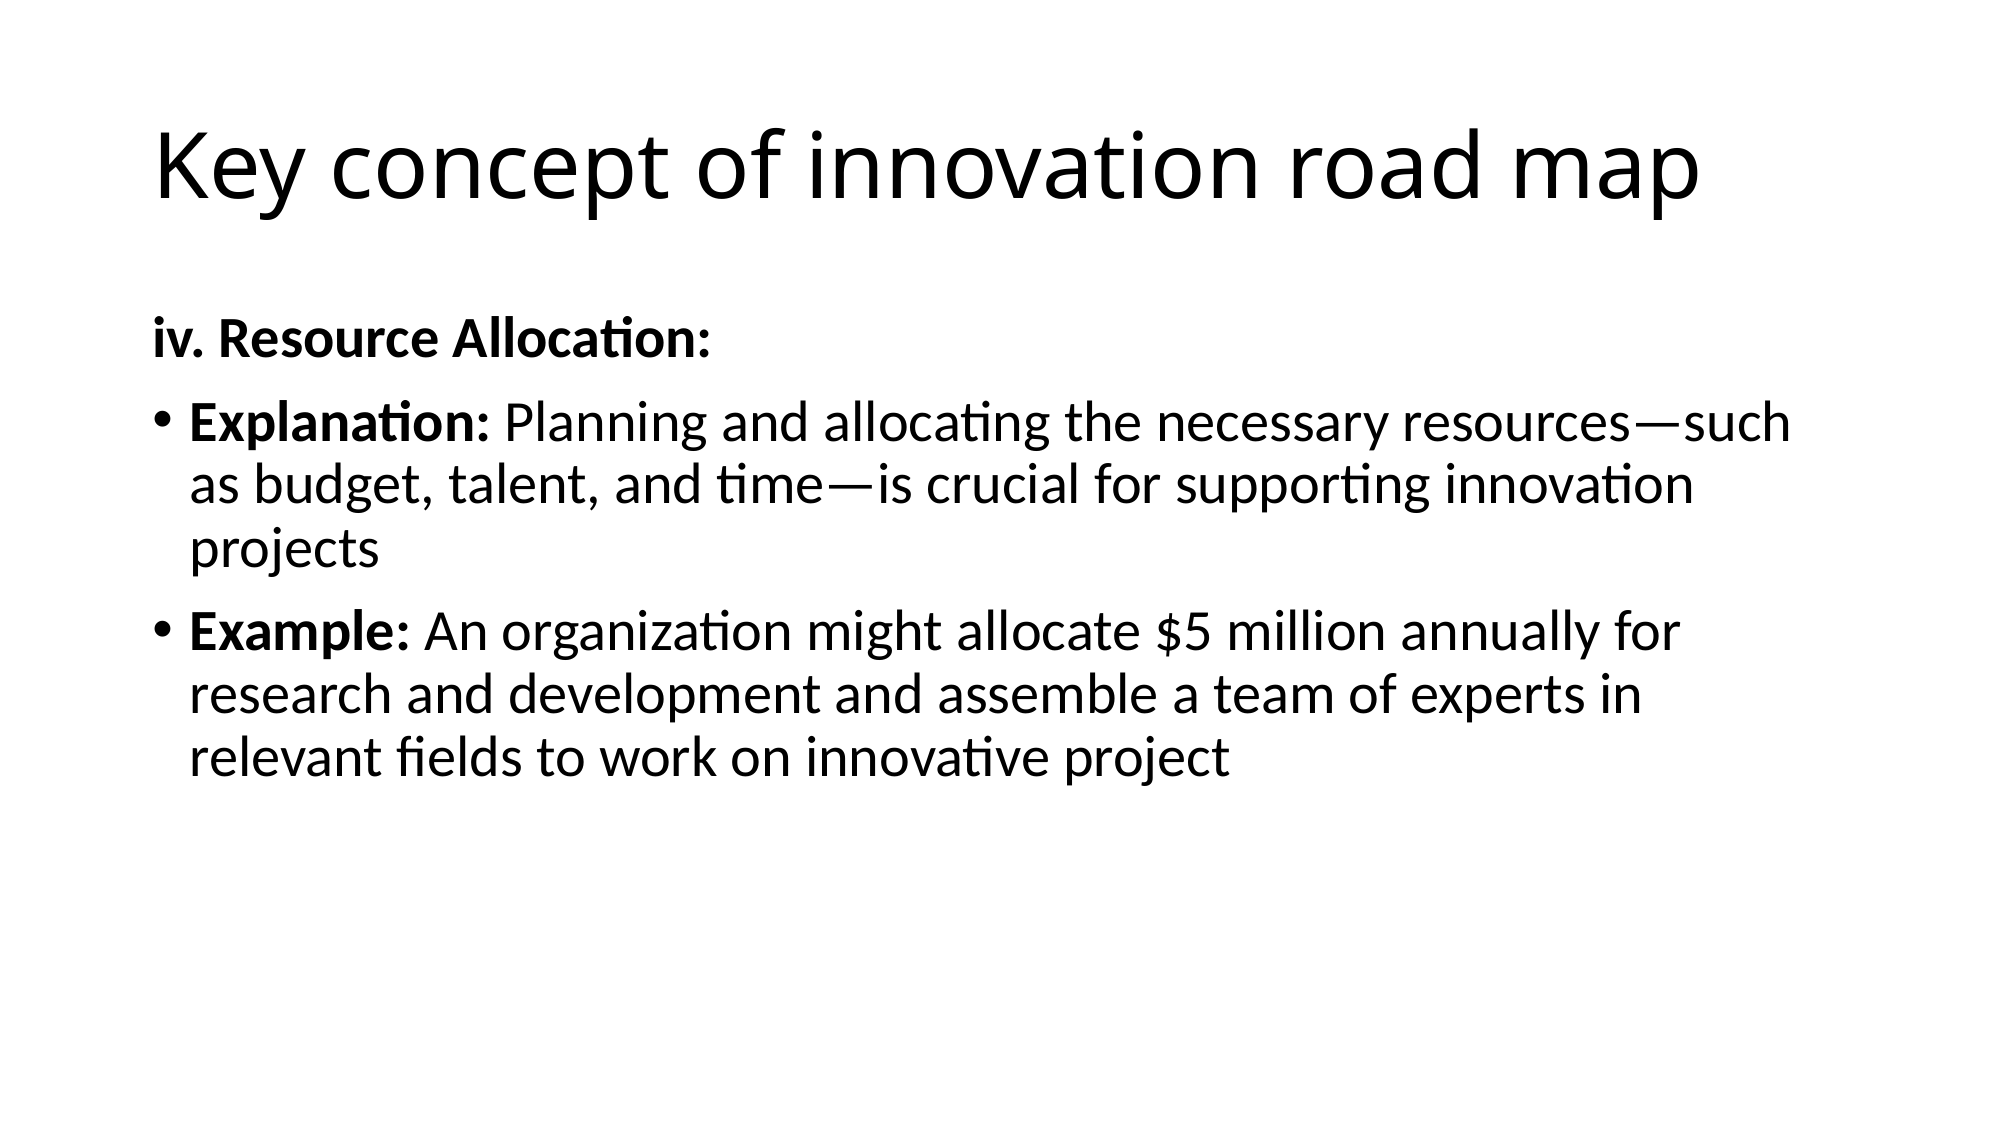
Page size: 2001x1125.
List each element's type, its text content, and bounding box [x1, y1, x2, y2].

list iv. Resource Allocation: Explanation: Planning and allocating the necessary resources—such as budget, talent, and time—is crucial for supporting innovation projects Example: An organization might allocate $5 million annually for research and development and assemble a team of experts in relevant fields to work on innovative project [137, 299, 1863, 1014]
title Key concept of innovation road map [137, 59, 1863, 278]
